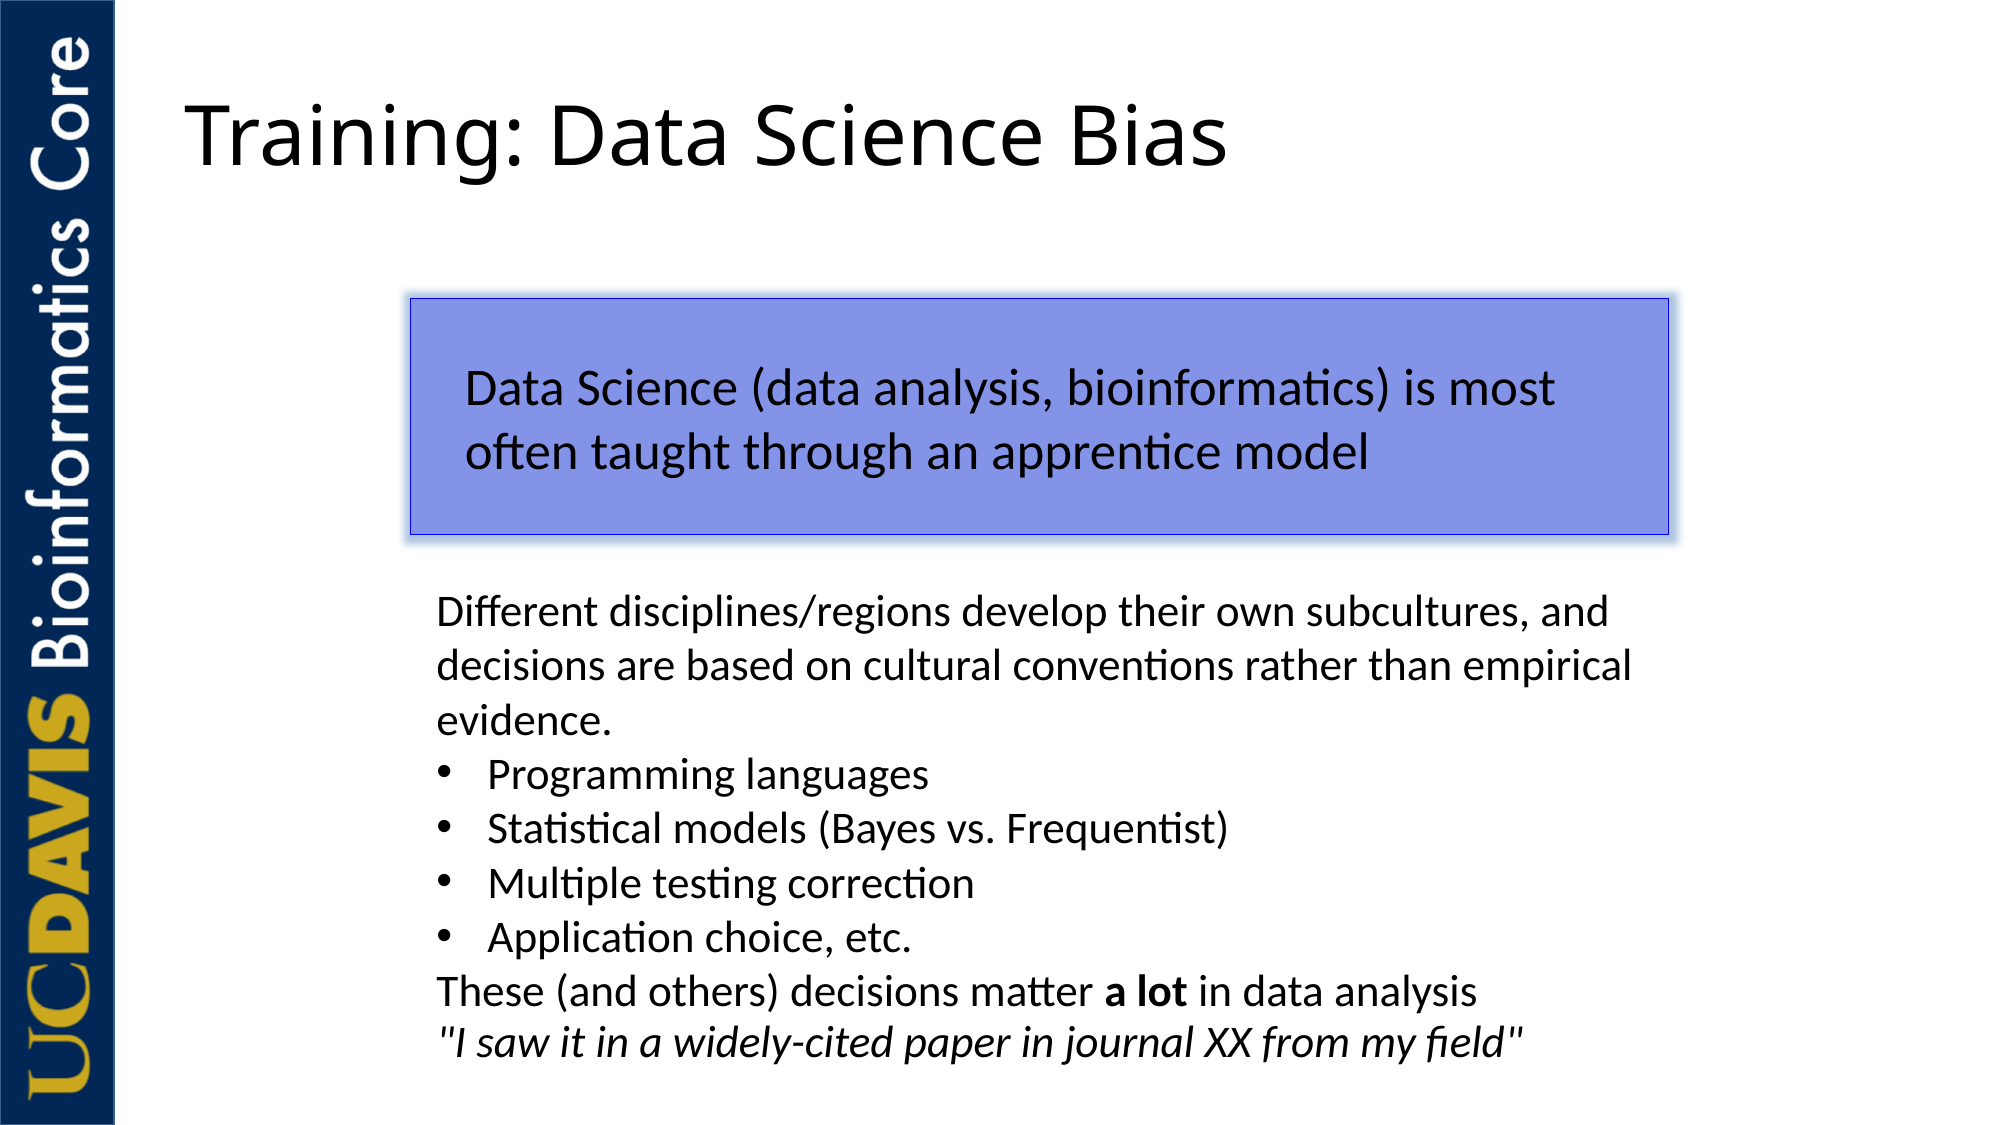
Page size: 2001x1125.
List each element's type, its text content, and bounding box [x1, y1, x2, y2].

text_box Different disciplines/regions develop their own subcultures, and decisions are based on cultural conventions rather than empirical evidence. Programming languages Statistical models (Bayes vs. Frequentist) Multiple testing correction Application choice, etc. These (and others) decisions matter a lot in data analysis [421, 573, 1658, 1004]
picture [8, 0, 112, 1121]
title Training: Data Science Bias [169, 44, 1670, 233]
text_box "I saw it in a widely-cited paper in journal XX from my field" [421, 1004, 1658, 1074]
text_box Data Science (data analysis, bioinformatics) is most often taught through an apprentice model [410, 298, 1669, 535]
